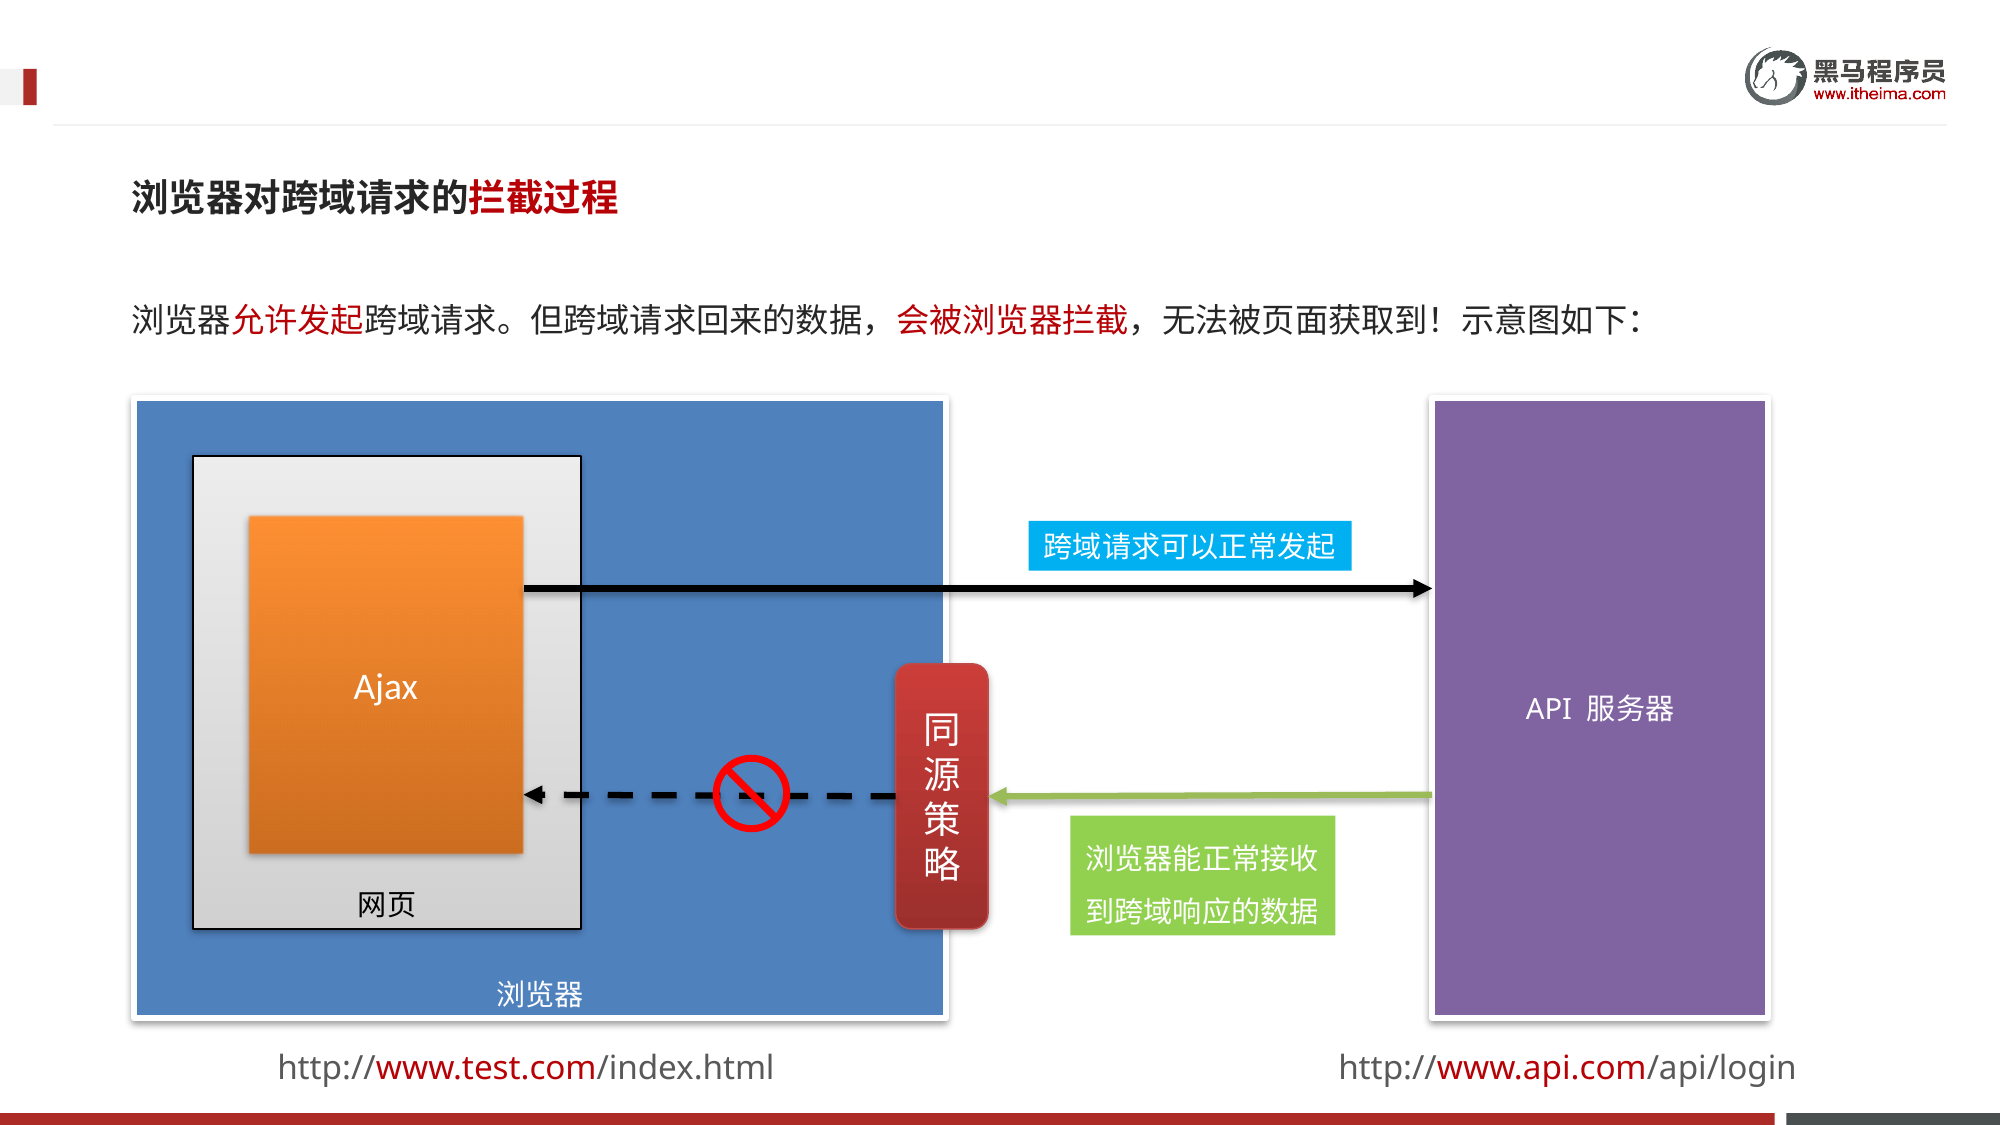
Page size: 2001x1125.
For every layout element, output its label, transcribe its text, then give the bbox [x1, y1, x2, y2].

list 浏览器允许发起跨域请求。但跨域请求回来的数据，会被浏览器拦截，无法被页面获取到！示意图如下： [116, 271, 1872, 357]
list 浏览器对跨域请求的拦截过程 [116, 154, 1872, 239]
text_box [987, 794, 1433, 933]
picture [1744, 46, 1946, 106]
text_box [523, 520, 1433, 589]
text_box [133, 397, 947, 1095]
text_box 同源策略 [951, 663, 989, 930]
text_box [1323, 397, 1880, 1095]
